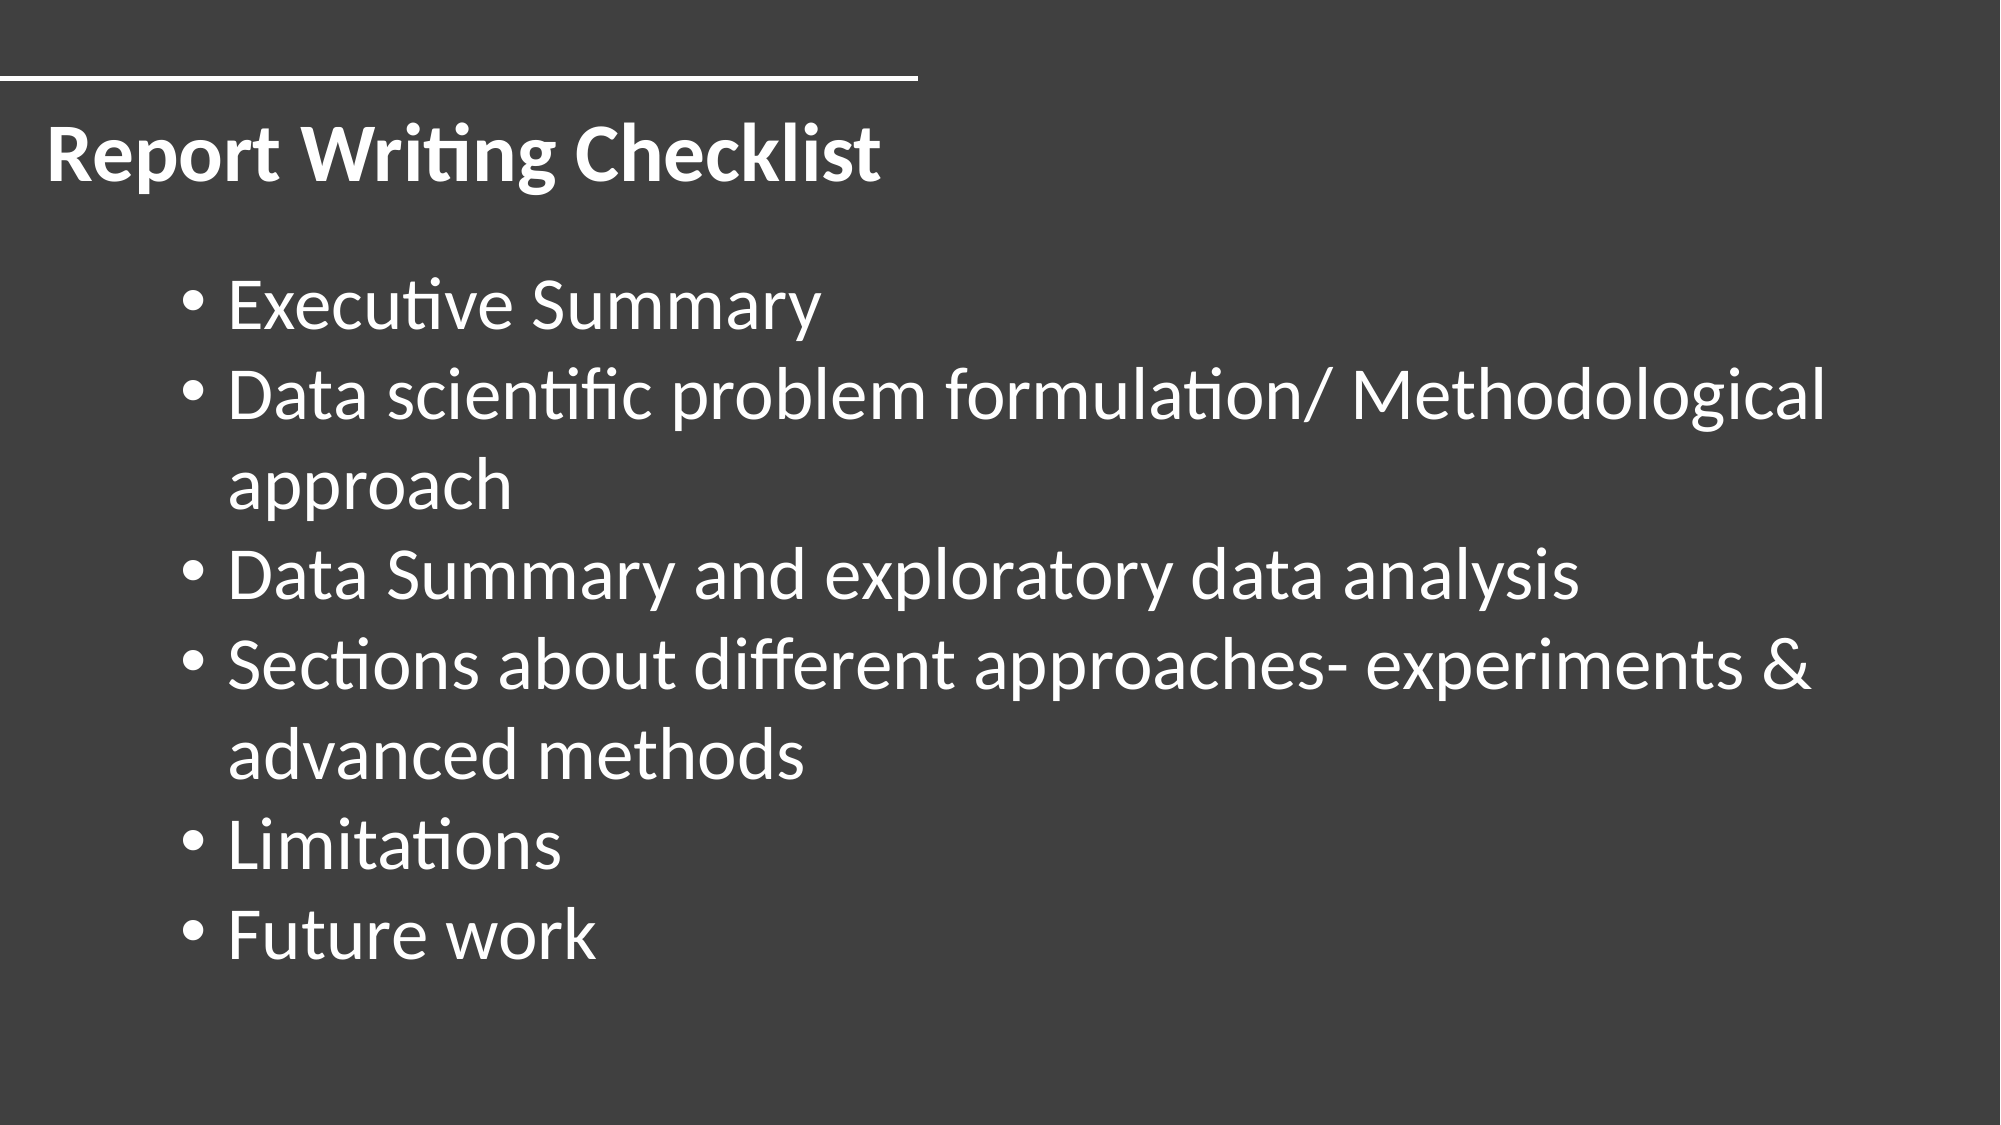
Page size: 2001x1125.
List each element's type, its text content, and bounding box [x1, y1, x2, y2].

text_box Executive Summary Data scientific problem formulation/ Methodological approach Data Summary and exploratory data analysis Sections about different approaches- experiments & advanced methods Limitations Future work [165, 247, 1846, 983]
text_box [61, 204, 1816, 1098]
text_box Report Writing Checklist [31, 0, 1560, 525]
